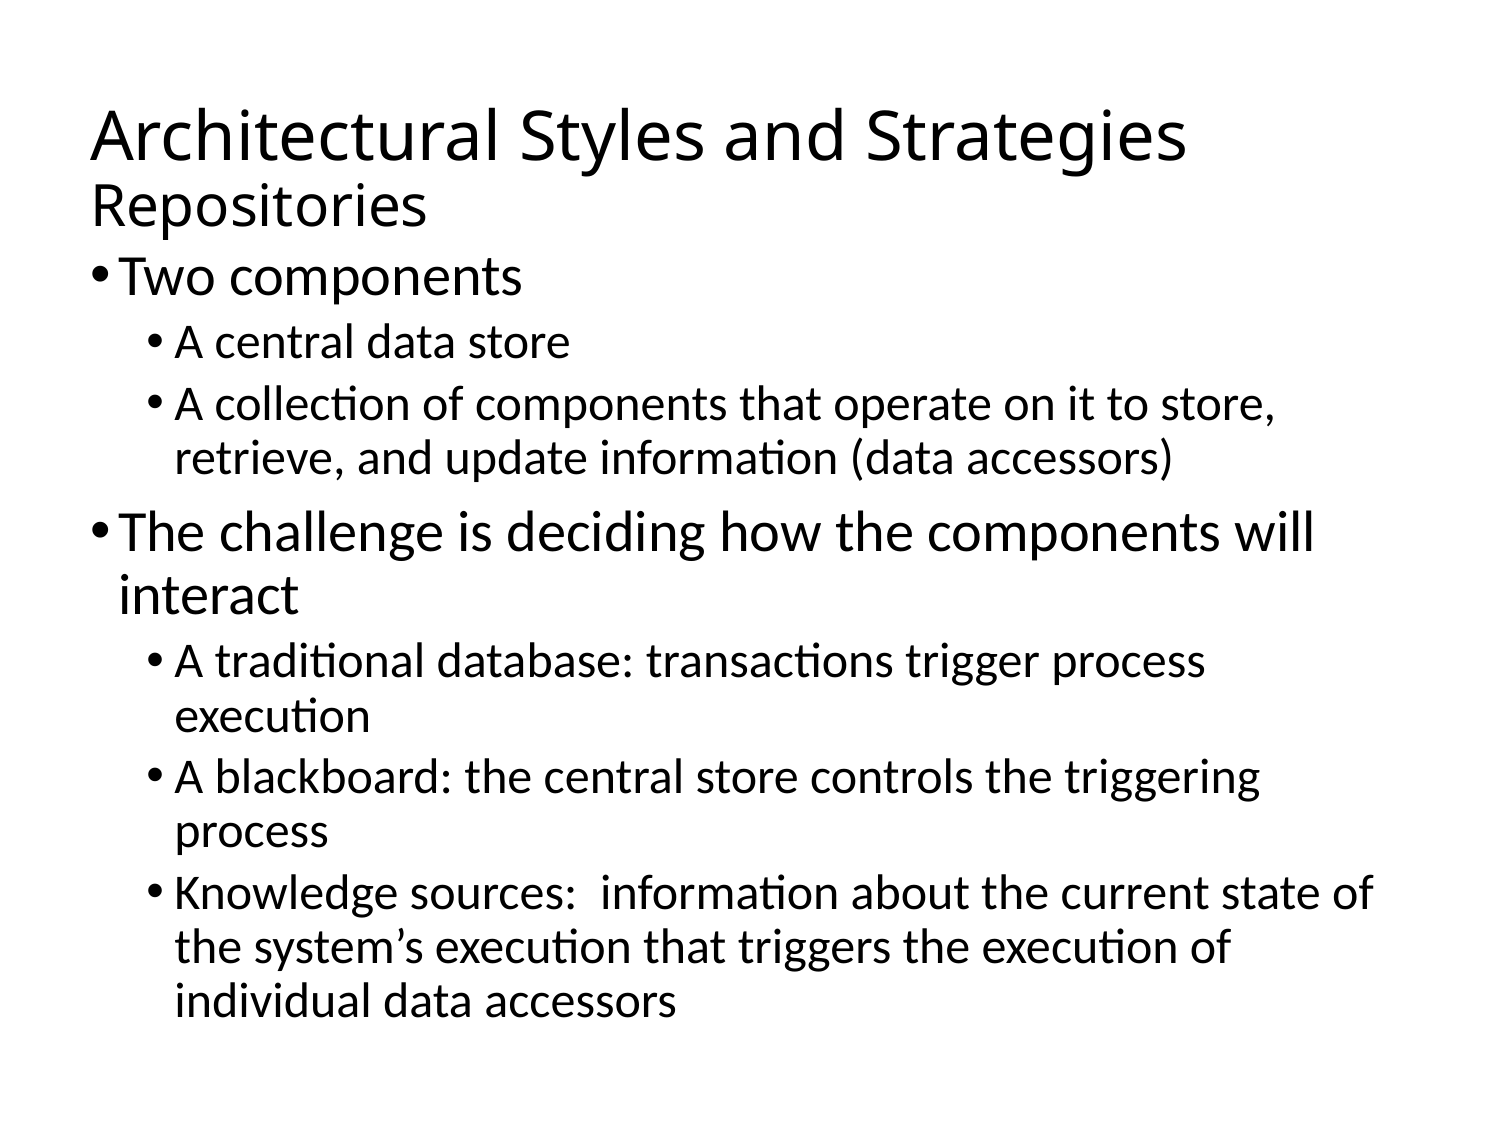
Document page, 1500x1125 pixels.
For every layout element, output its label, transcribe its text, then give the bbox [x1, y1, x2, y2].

title Architectural Styles and Strategies Repositories [75, 77, 1423, 237]
list Two components A central data store A collection of components that operate on it to store, retrieve, and update information (data accessors) The challenge is deciding how the components will interact A traditional database: transactions trigger process execution A blackboard: the central store controls the triggering process Knowledge sources: information about the current state of the system’s execution that triggers the execution of individual data accessors [75, 237, 1423, 1003]
